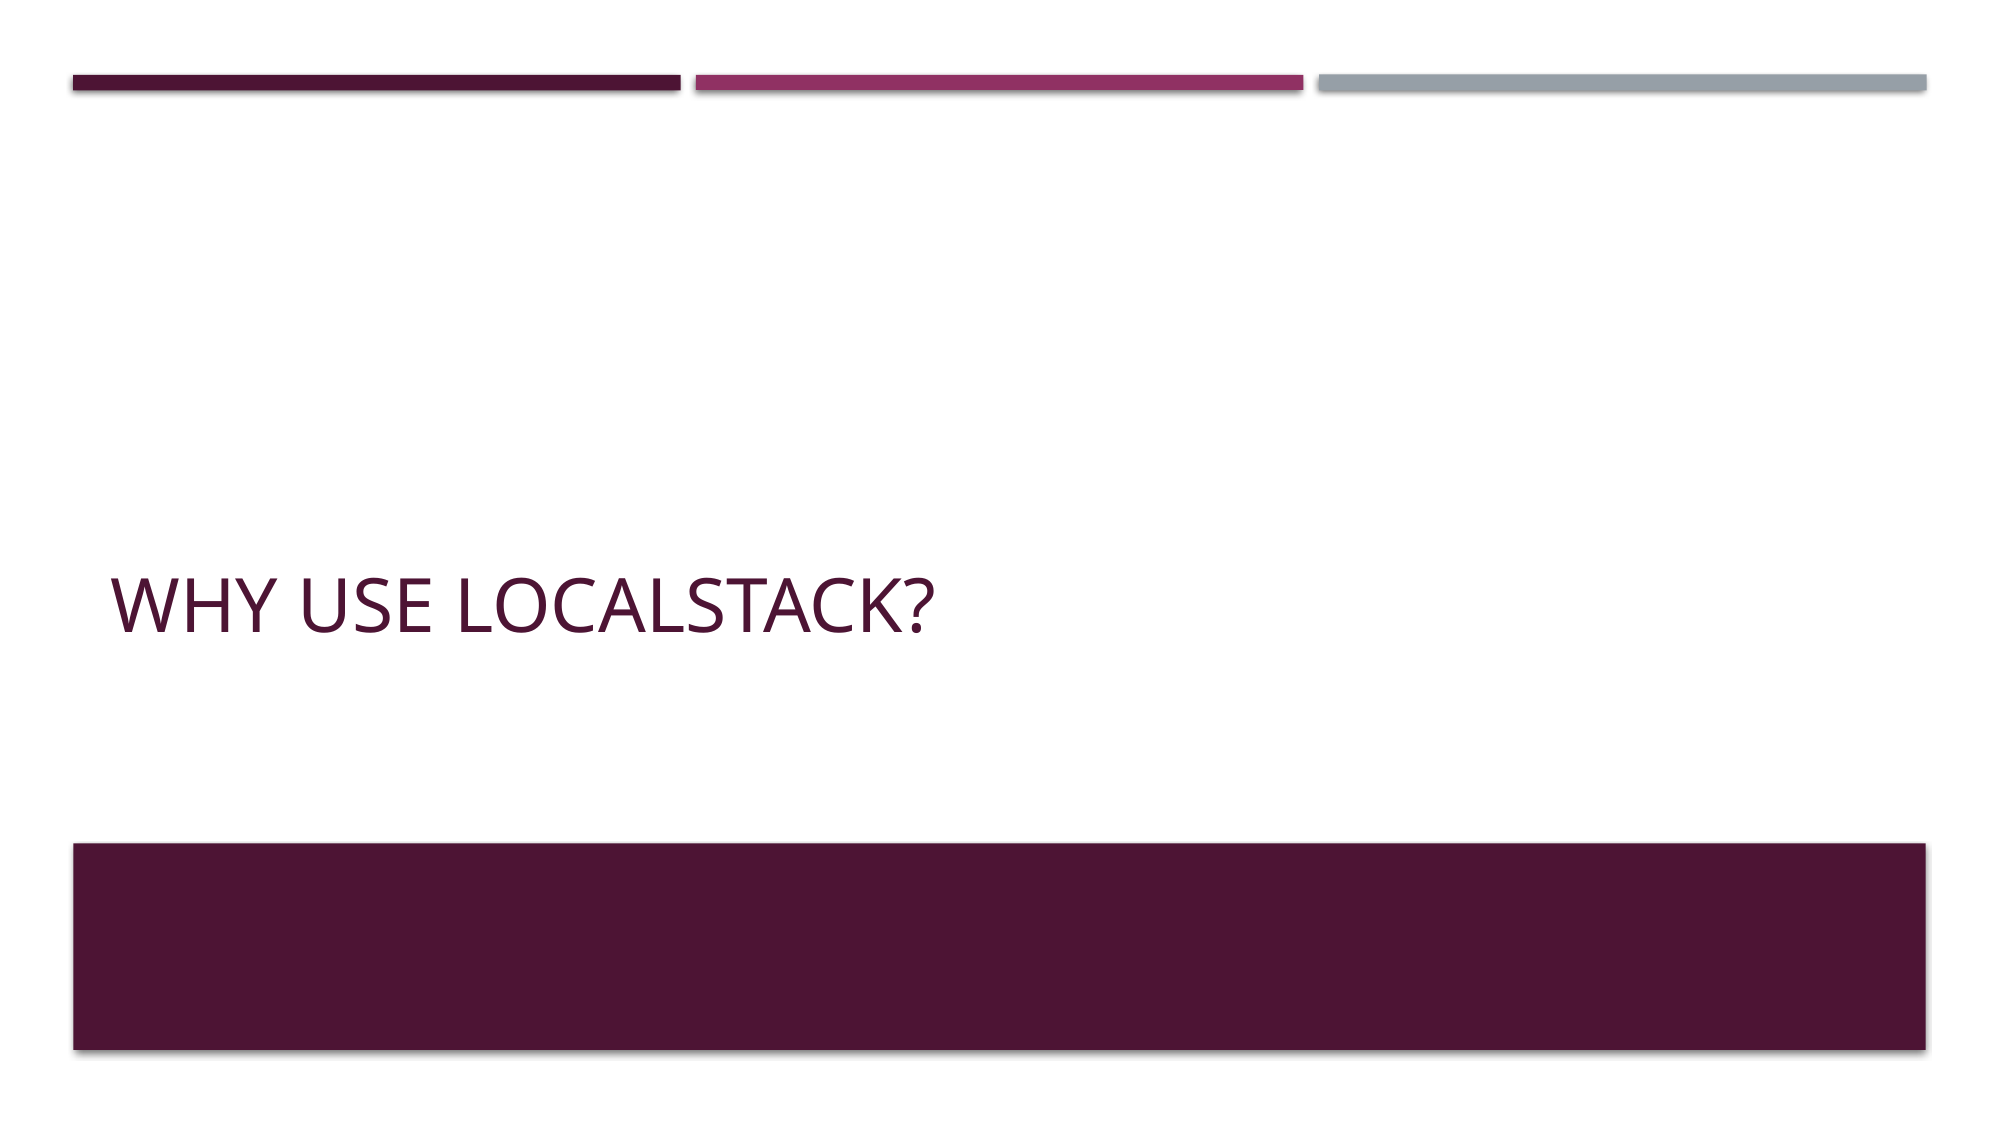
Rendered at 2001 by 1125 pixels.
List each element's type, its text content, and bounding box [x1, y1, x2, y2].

title Why use LocalStack? [95, 499, 1905, 745]
